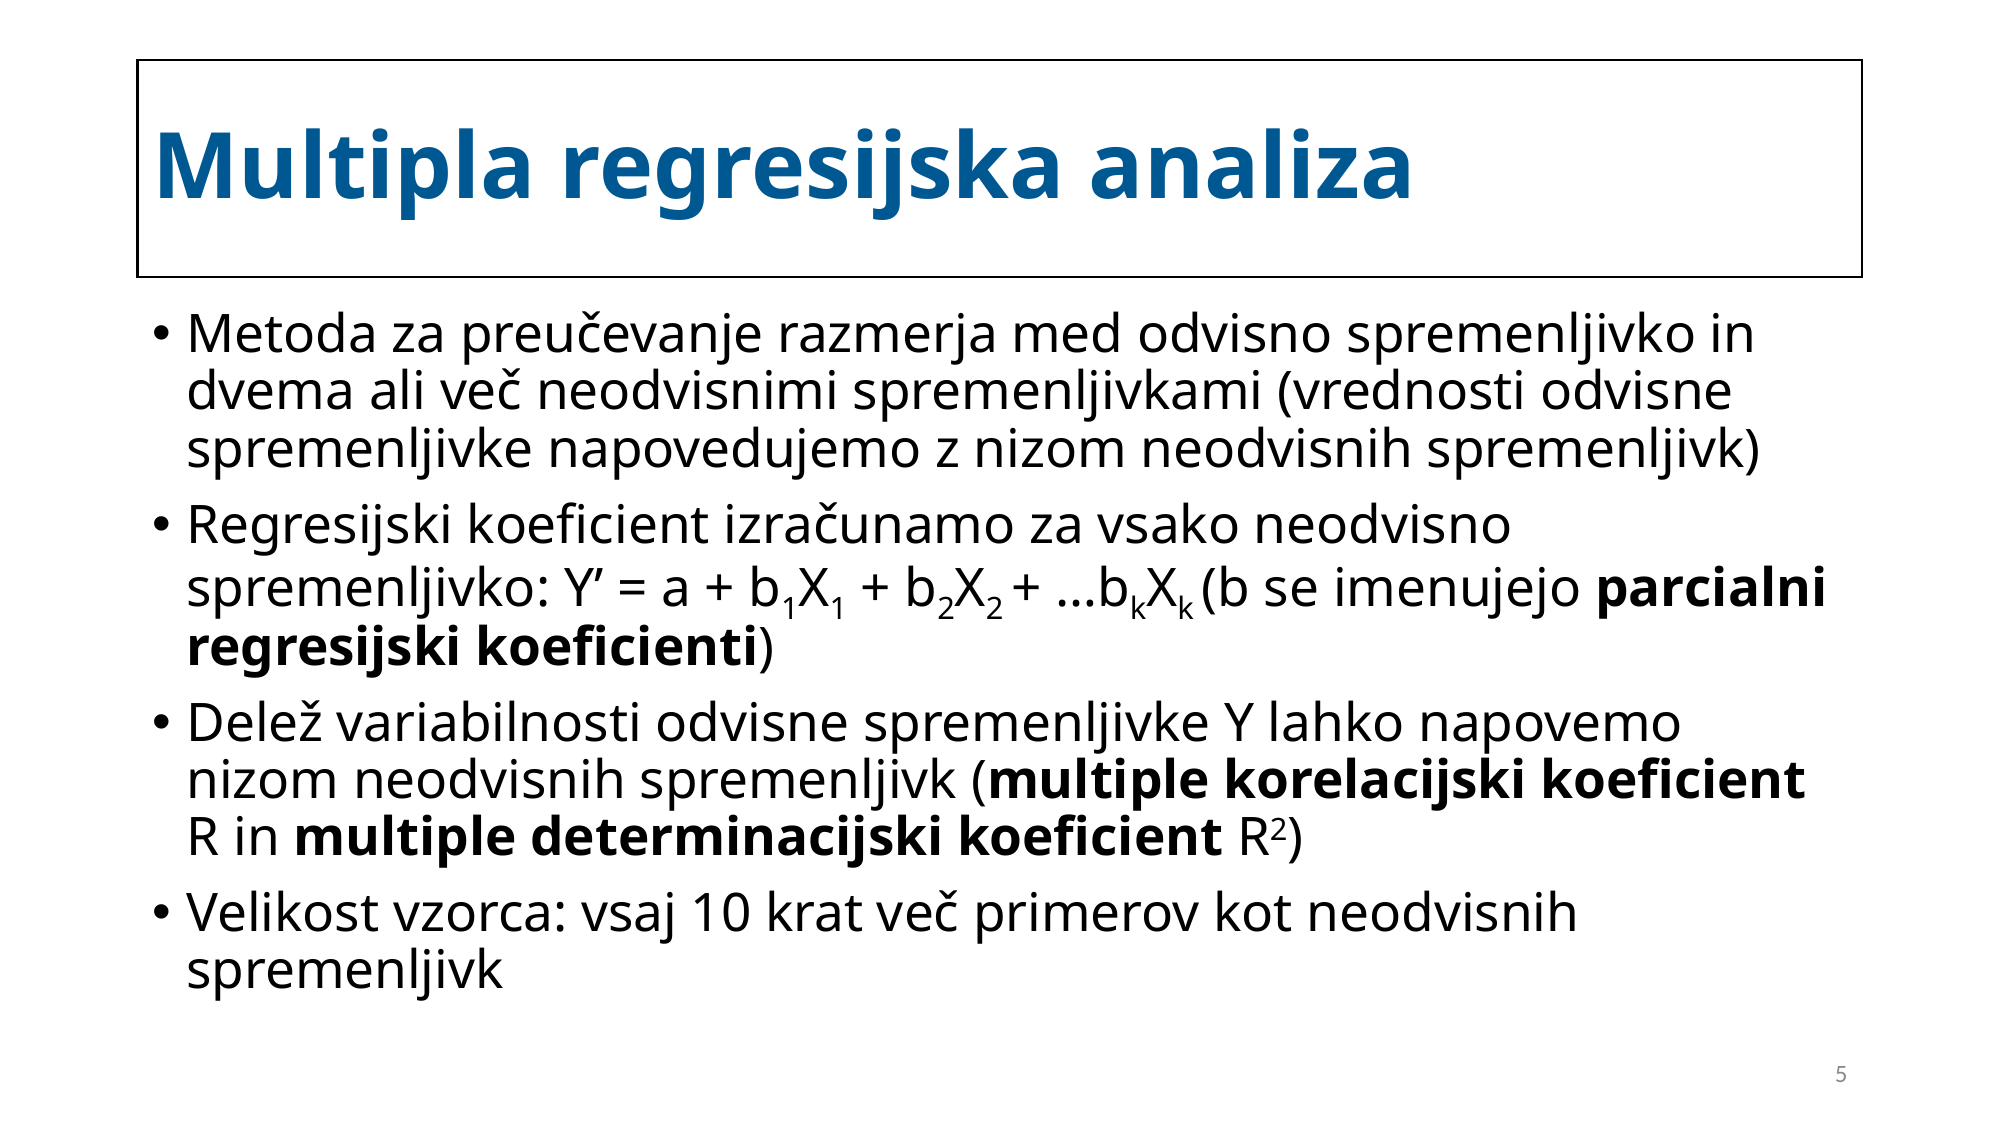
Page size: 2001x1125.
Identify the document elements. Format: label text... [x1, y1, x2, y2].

slide_number 5 [1412, 1042, 1863, 1103]
title Multipla regresijska analiza [136, 59, 1863, 278]
list Metoda za preučevanje razmerja med odvisno spremenljivko in dvema ali več neodvisnimi spremenljivkami (vrednosti odvisne spremenljivke napovedujemo z nizom neodvisnih spremenljivk) Regresijski koeficient izračunamo za vsako neodvisno spremenljivko: Y’ = a + b1X1 + b2X2 + …bkXk (b se imenujejo parcialni regresijski koeficienti) Delež variabilnosti odvisne spremenljivke Y lahko napovemo nizom neodvisnih spremenljivk (multiple korelacijski koeficient R in multiple determinacijski koeficient R2) Velikost vzorca: vsaj 10 krat več primerov kot neodvisnih spremenljivk [137, 299, 1863, 1014]
